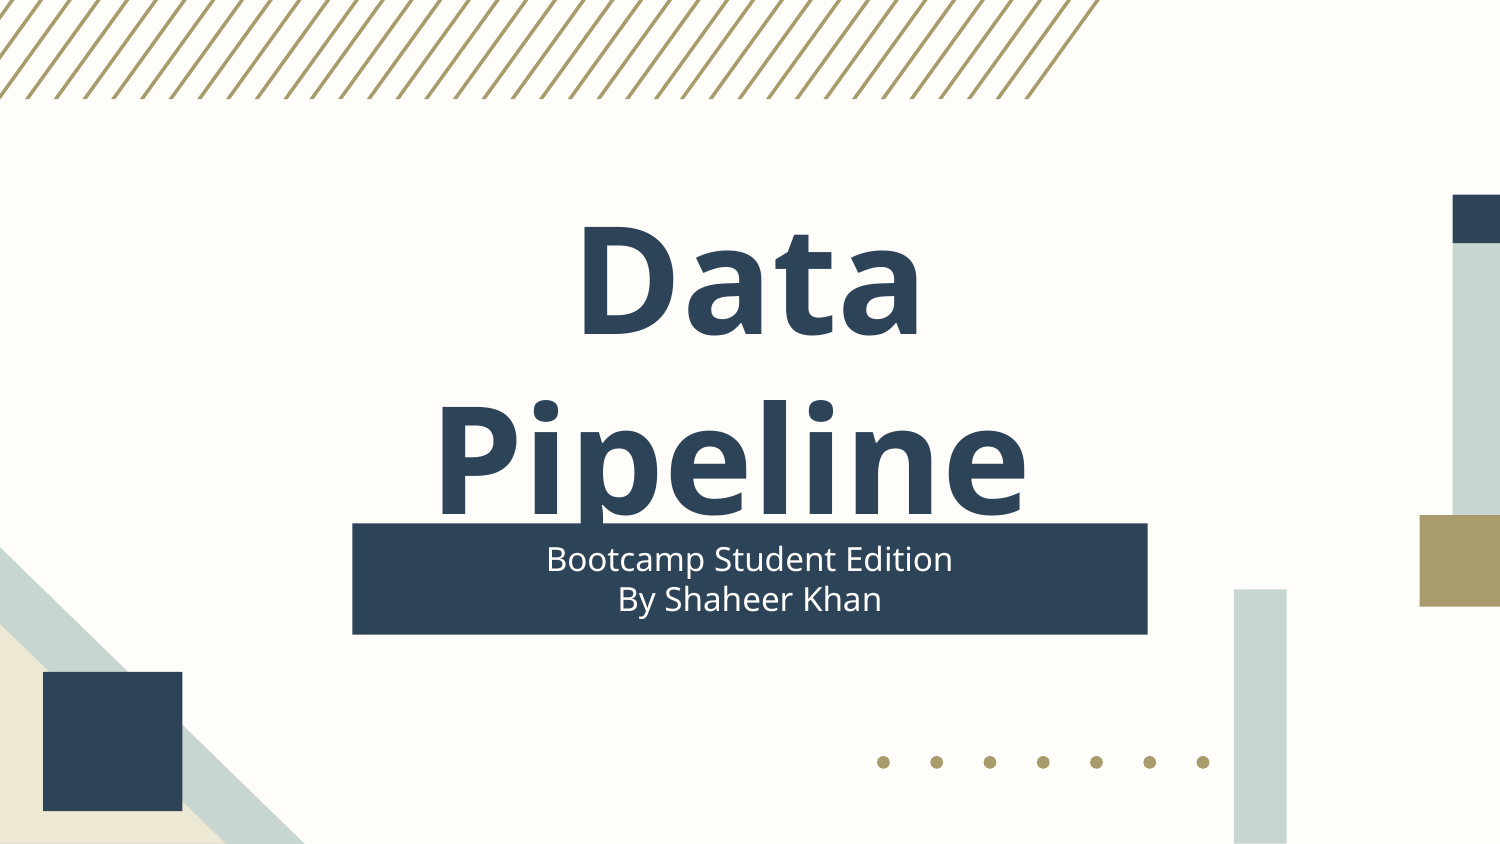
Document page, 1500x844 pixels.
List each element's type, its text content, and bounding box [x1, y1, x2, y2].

subtitle Bootcamp Student Edition By Shaheer Khan [352, 523, 1148, 635]
title Data Pipeline [266, 158, 1234, 570]
text_box [1233, 589, 1287, 844]
